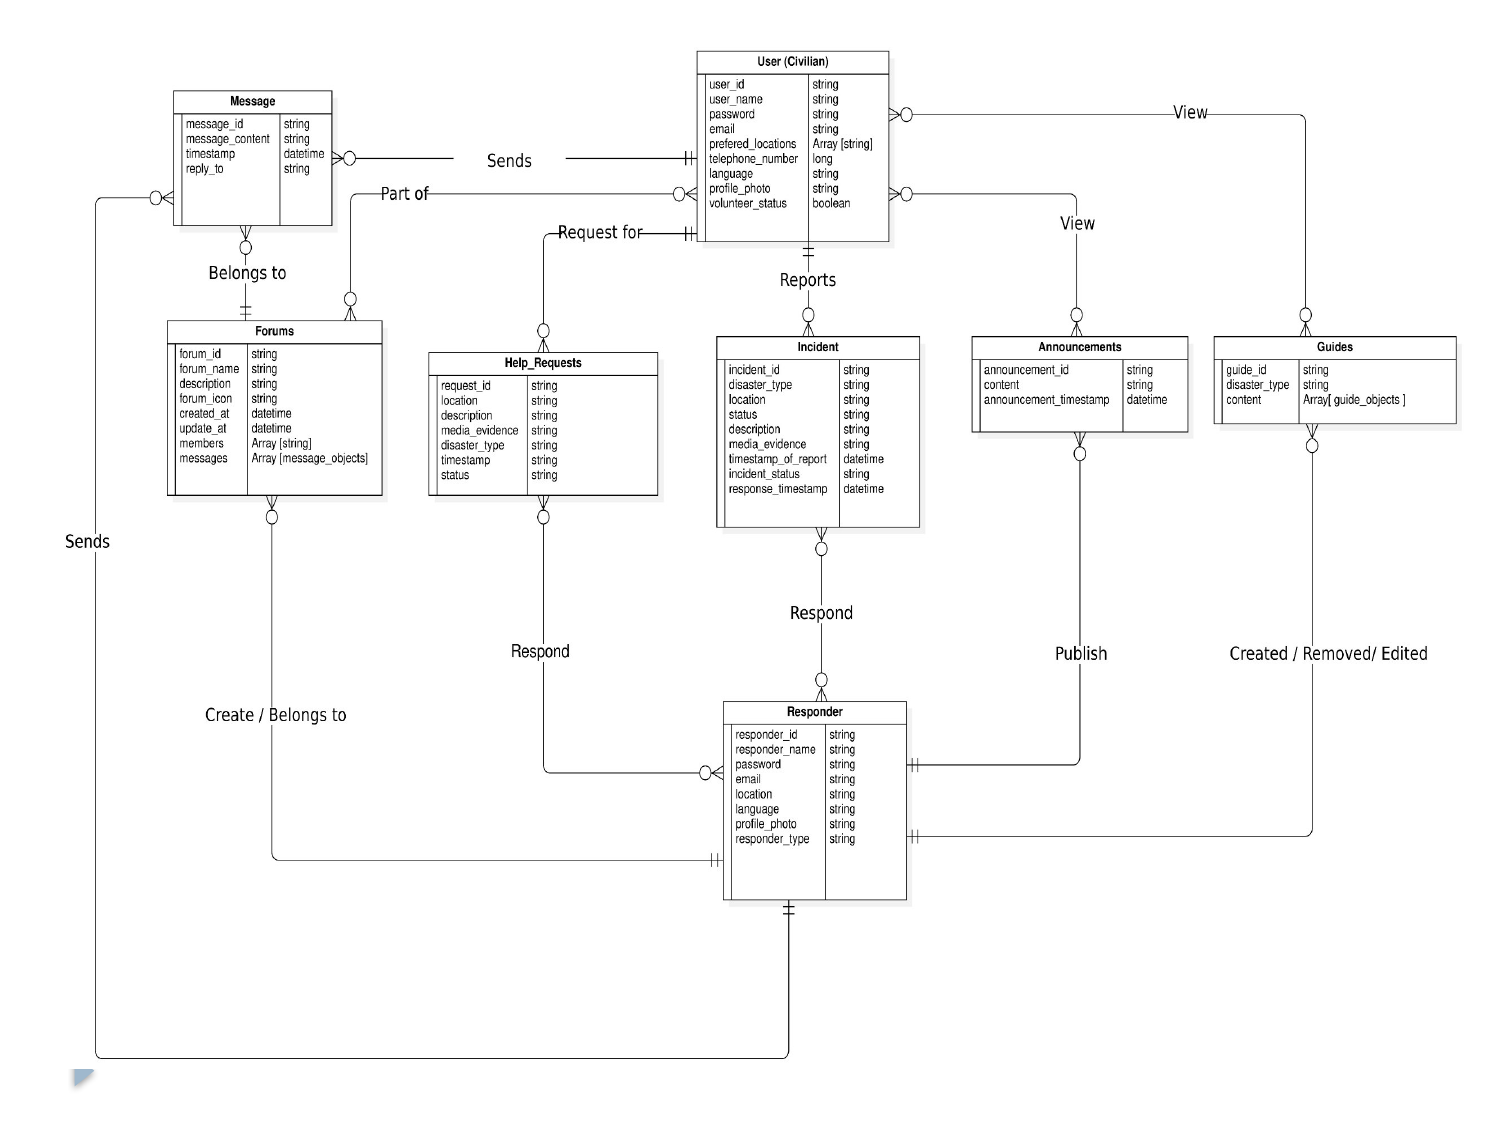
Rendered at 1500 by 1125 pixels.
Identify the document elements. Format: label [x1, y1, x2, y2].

picture [23, 41, 1465, 1069]
